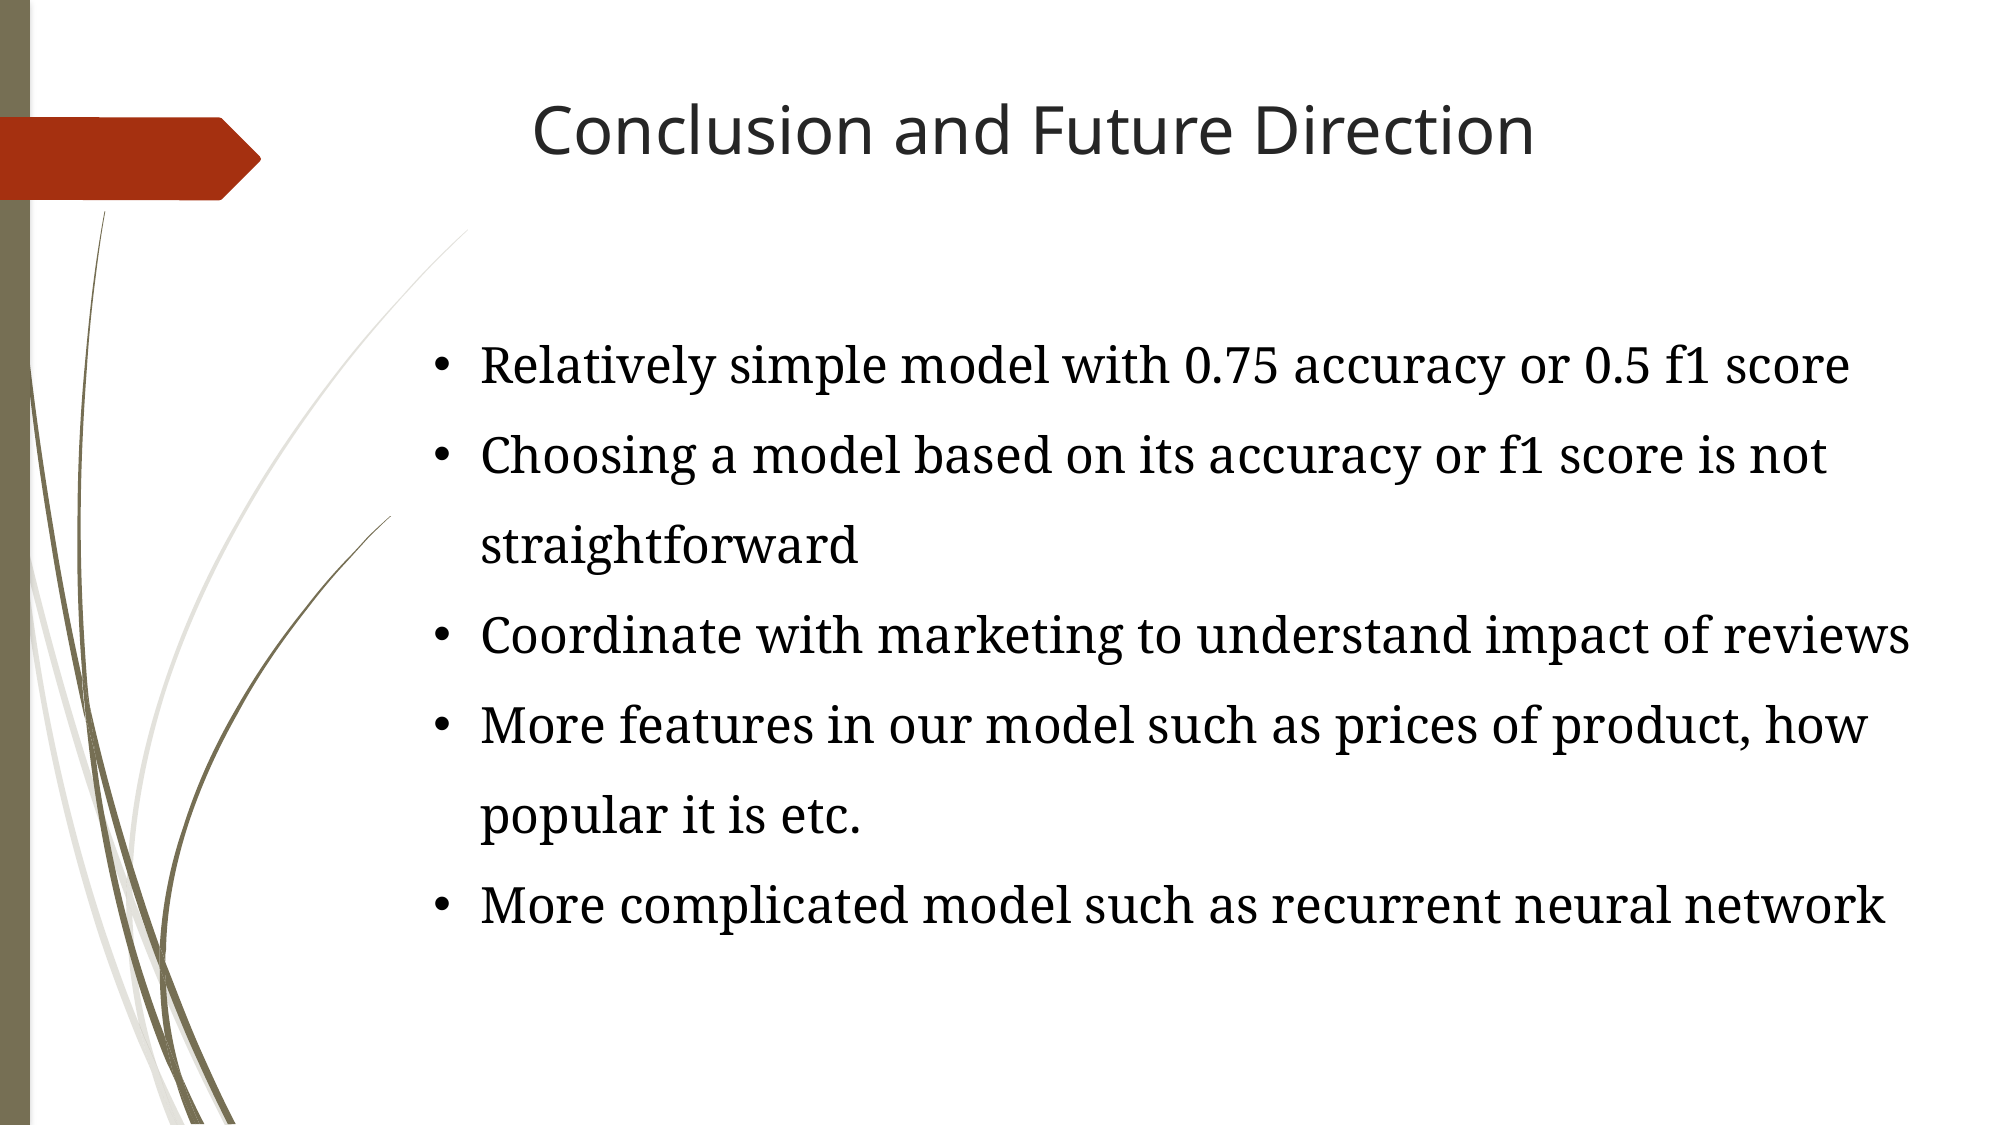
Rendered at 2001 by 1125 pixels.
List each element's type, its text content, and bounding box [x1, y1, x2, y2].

text_box Relatively simple model with 0.75 accuracy or 0.5 f1 score Choosing a model based on its accuracy or f1 score is not straightforward Coordinate with marketing to understand impact of reviews More features in our model such as prices of product, how popular it is etc. More complicated model such as recurrent neural network [418, 295, 1928, 1031]
title Conclusion and Future Direction [516, 80, 1840, 295]
